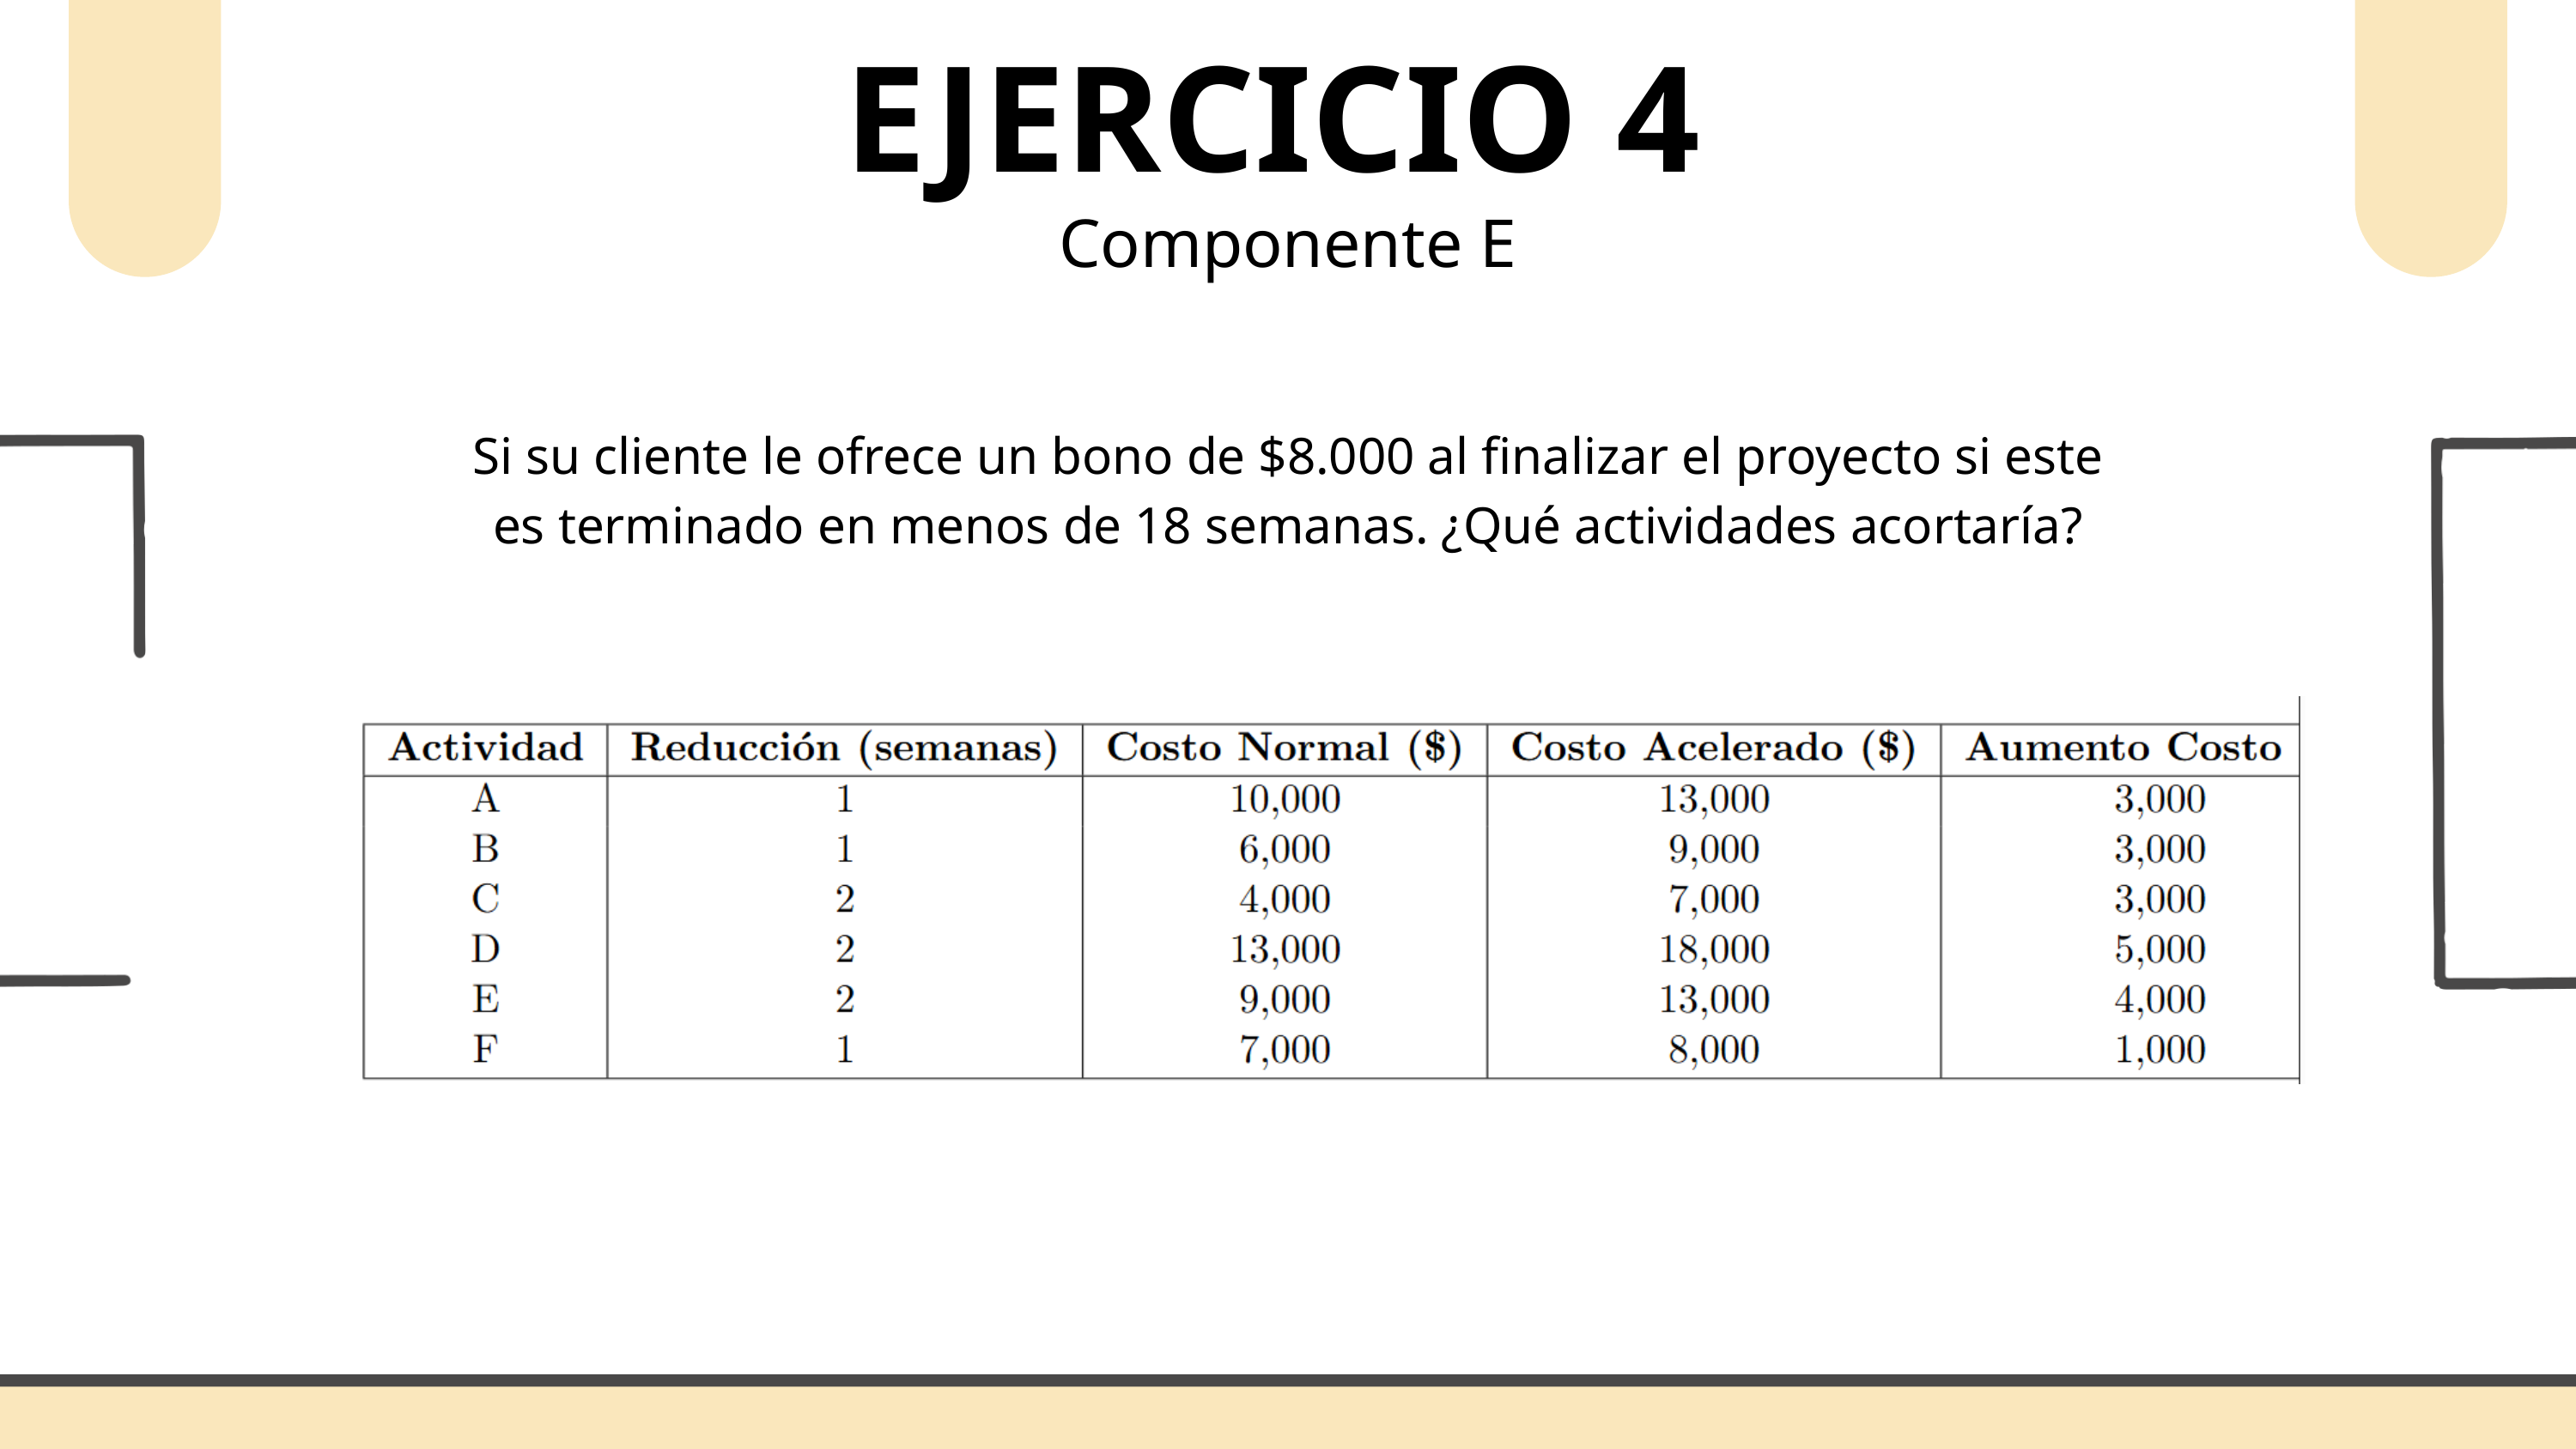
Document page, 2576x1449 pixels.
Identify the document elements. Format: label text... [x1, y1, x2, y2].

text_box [0, 1379, 2576, 1449]
text_box EJERCICIO 4 [671, 0, 1874, 188]
text_box Si su cliente le ofrece un bono de $8.000 al finalizar el proyecto si este es terminado en menos de 18 semanas. ¿Qué actividades acortaría? [447, 414, 2129, 555]
text_box [354, 696, 2306, 1084]
text_box Componente E [236, 188, 2340, 282]
text_box [2431, 434, 2576, 990]
text_box [0, 434, 146, 990]
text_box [2354, 0, 2508, 277]
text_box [68, 0, 222, 277]
